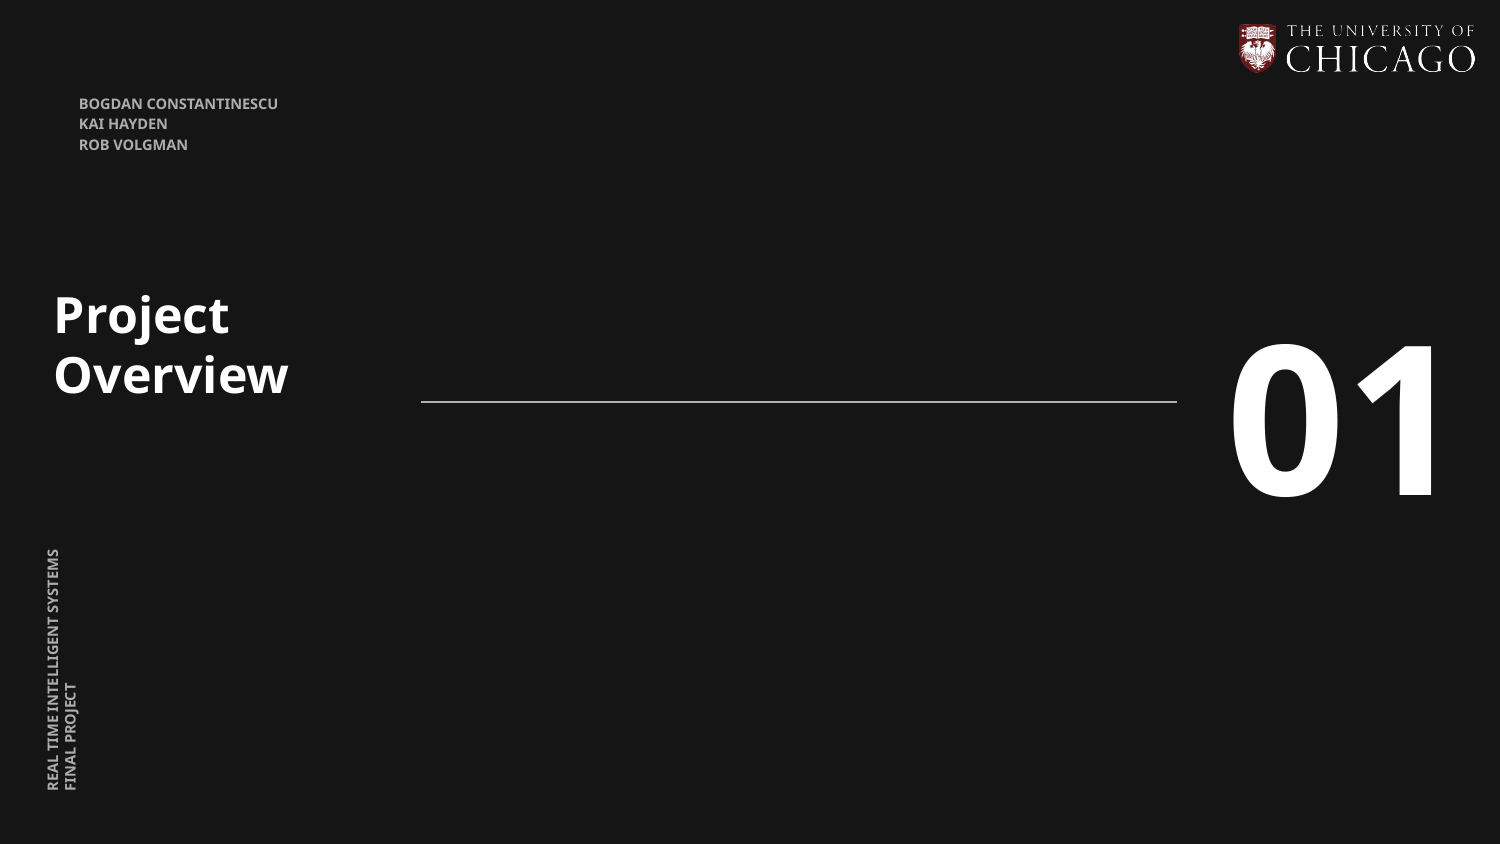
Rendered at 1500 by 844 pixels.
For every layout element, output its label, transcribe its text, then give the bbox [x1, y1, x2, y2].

text_box Project Overview [38, 82, 440, 419]
text_box REAL TIME INTELLIGENT SYSTEMS FINAL PROJECT [28, 531, 129, 807]
text_box BOGDAN CONSTANTINESCU KAI HAYDEN ROB VOLGMAN [63, 77, 473, 178]
text_box 01 [1211, 272, 1500, 553]
picture [1239, 24, 1475, 73]
